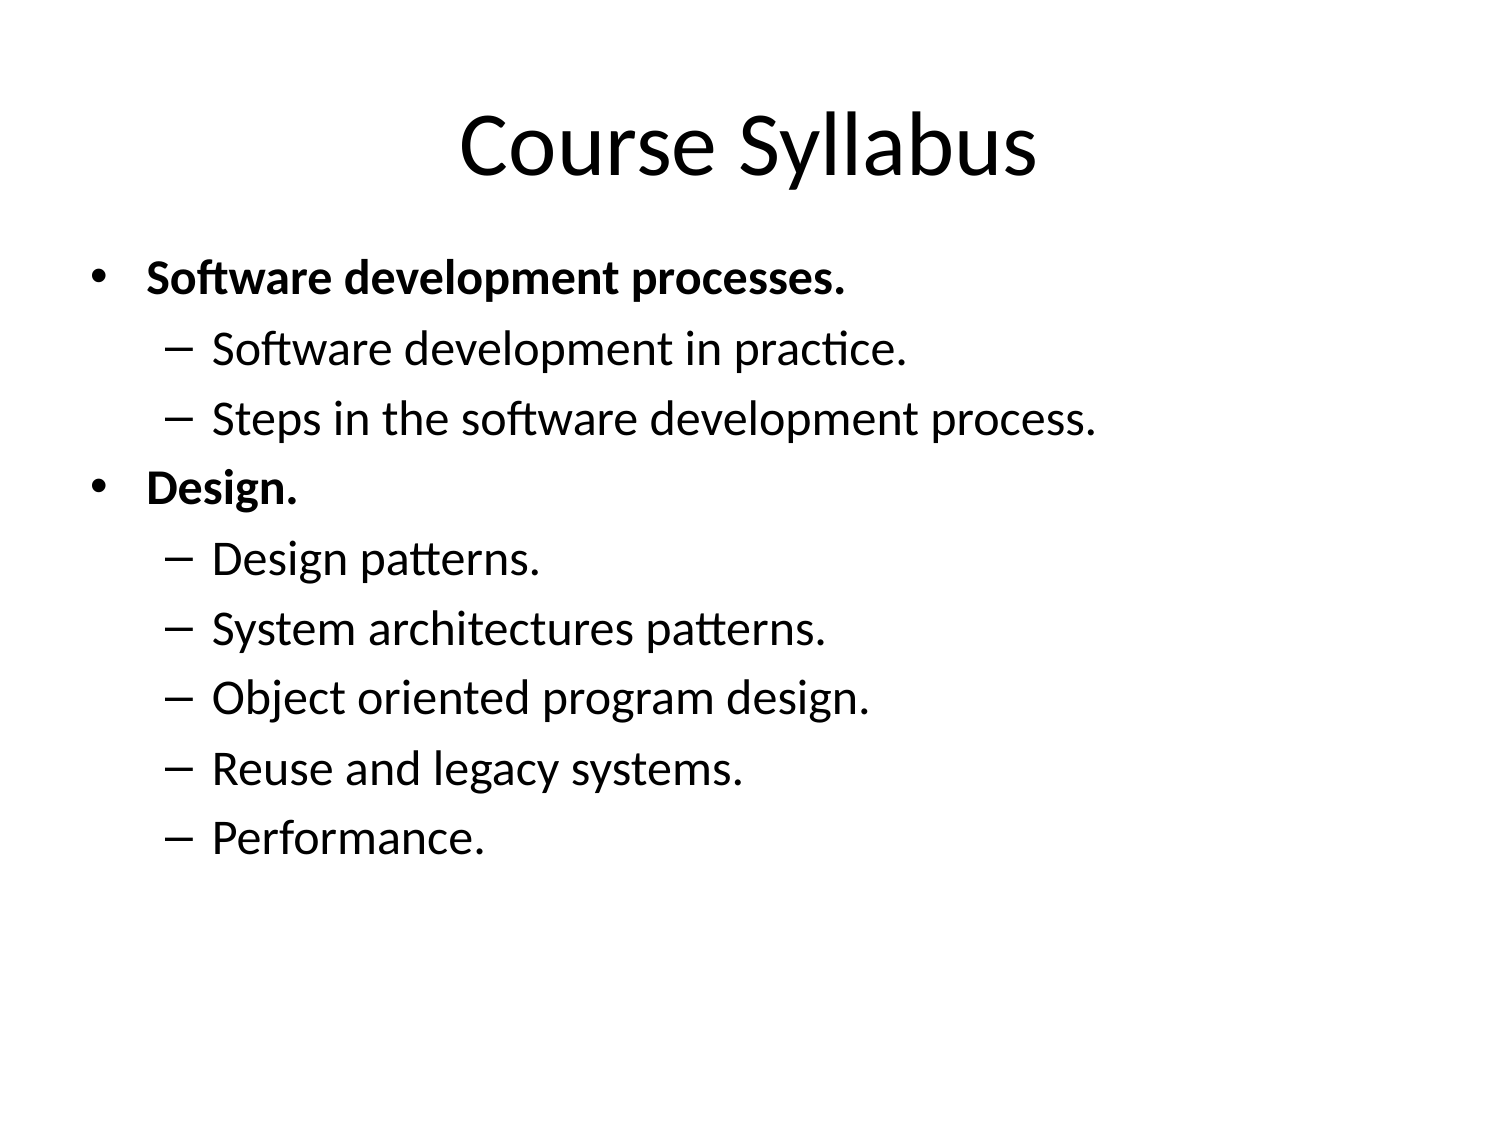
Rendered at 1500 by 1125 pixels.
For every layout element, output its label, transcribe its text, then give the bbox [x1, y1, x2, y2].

list Software development processes. Software development in practice. Steps in the software development process. Design. Design patterns. System architectures patterns. Object oriented program design. Reuse and legacy systems. Performance. [75, 237, 1450, 1088]
title Course Syllabus [75, 45, 1425, 233]
